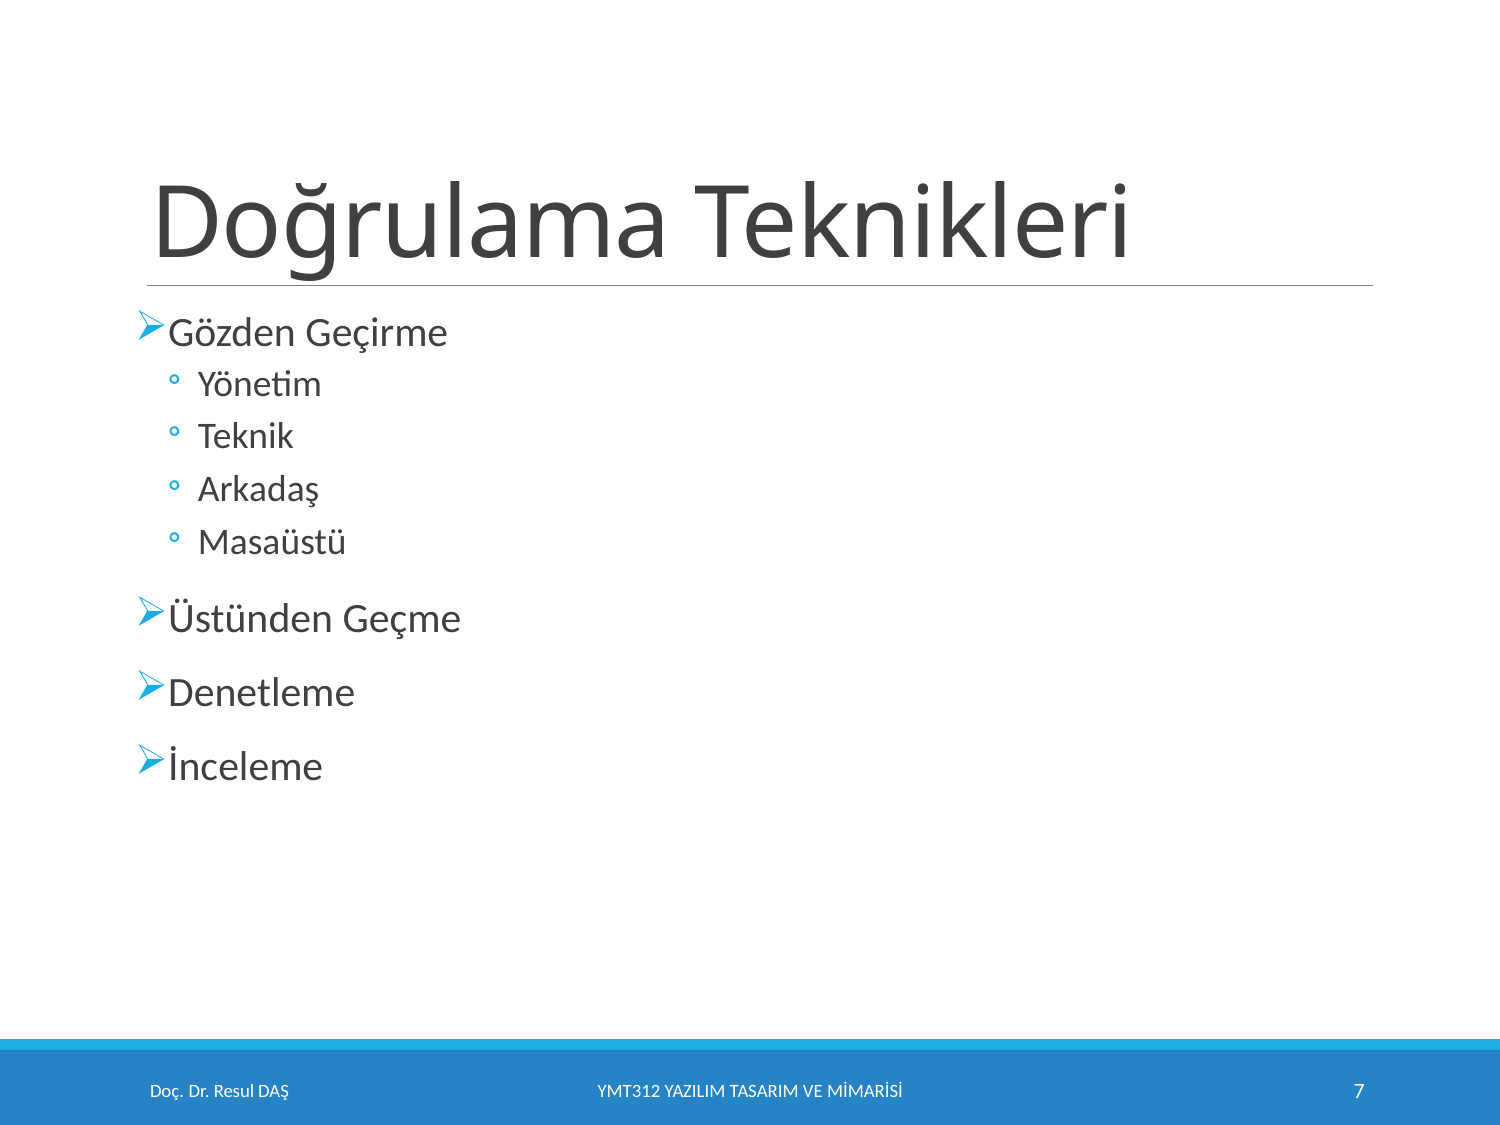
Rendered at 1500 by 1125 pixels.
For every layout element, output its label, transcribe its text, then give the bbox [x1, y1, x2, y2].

list Gözden Geçirme Yönetim Teknik Arkadaş Masaüstü Üstünden Geçme Denetleme İnceleme [135, 302, 1373, 963]
slide_number Doç. Dr. Resul DAŞ [135, 1059, 440, 1120]
title Doğrulama Teknikleri [135, 47, 1373, 285]
footer YMT312 Yazılım Tasarım ve Mimarisi [453, 1059, 1047, 1120]
slide_number 7 [1218, 1059, 1380, 1120]
